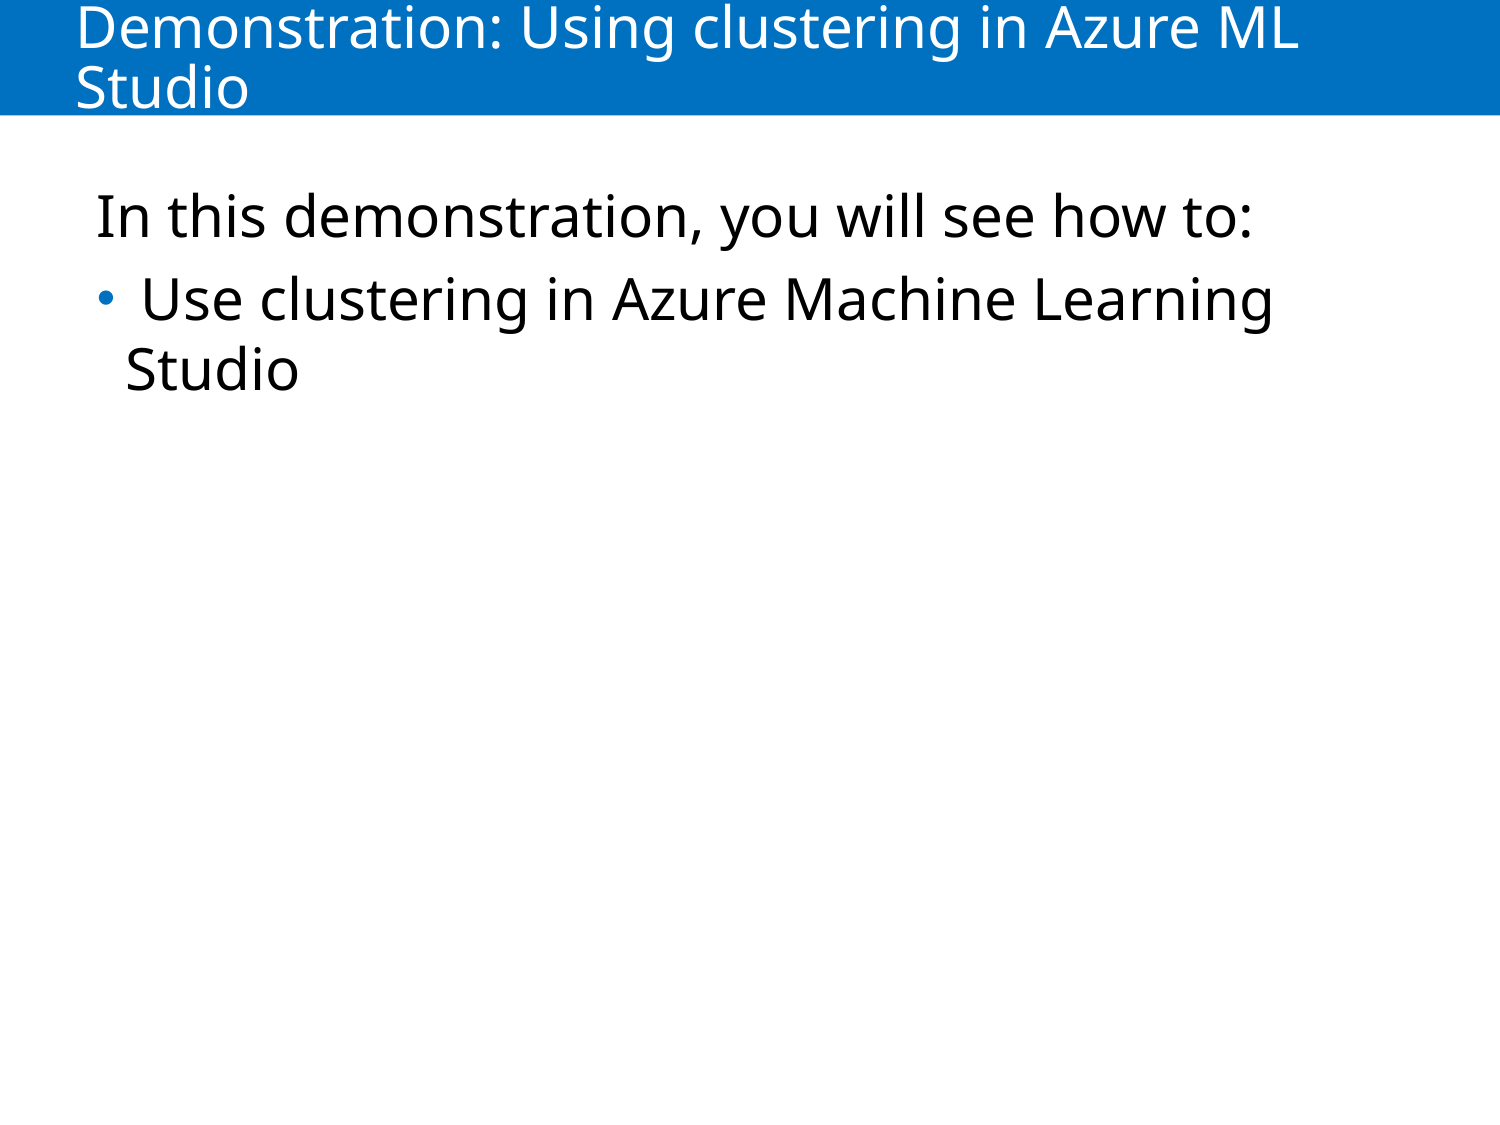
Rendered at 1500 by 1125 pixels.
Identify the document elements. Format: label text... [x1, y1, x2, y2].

title Demonstration: Using clustering in Azure ML Studio [75, 0, 1351, 122]
text_box In this demonstration, you will see how to: Use clustering in Azure Machine Learning Studio [82, 172, 1414, 1017]
